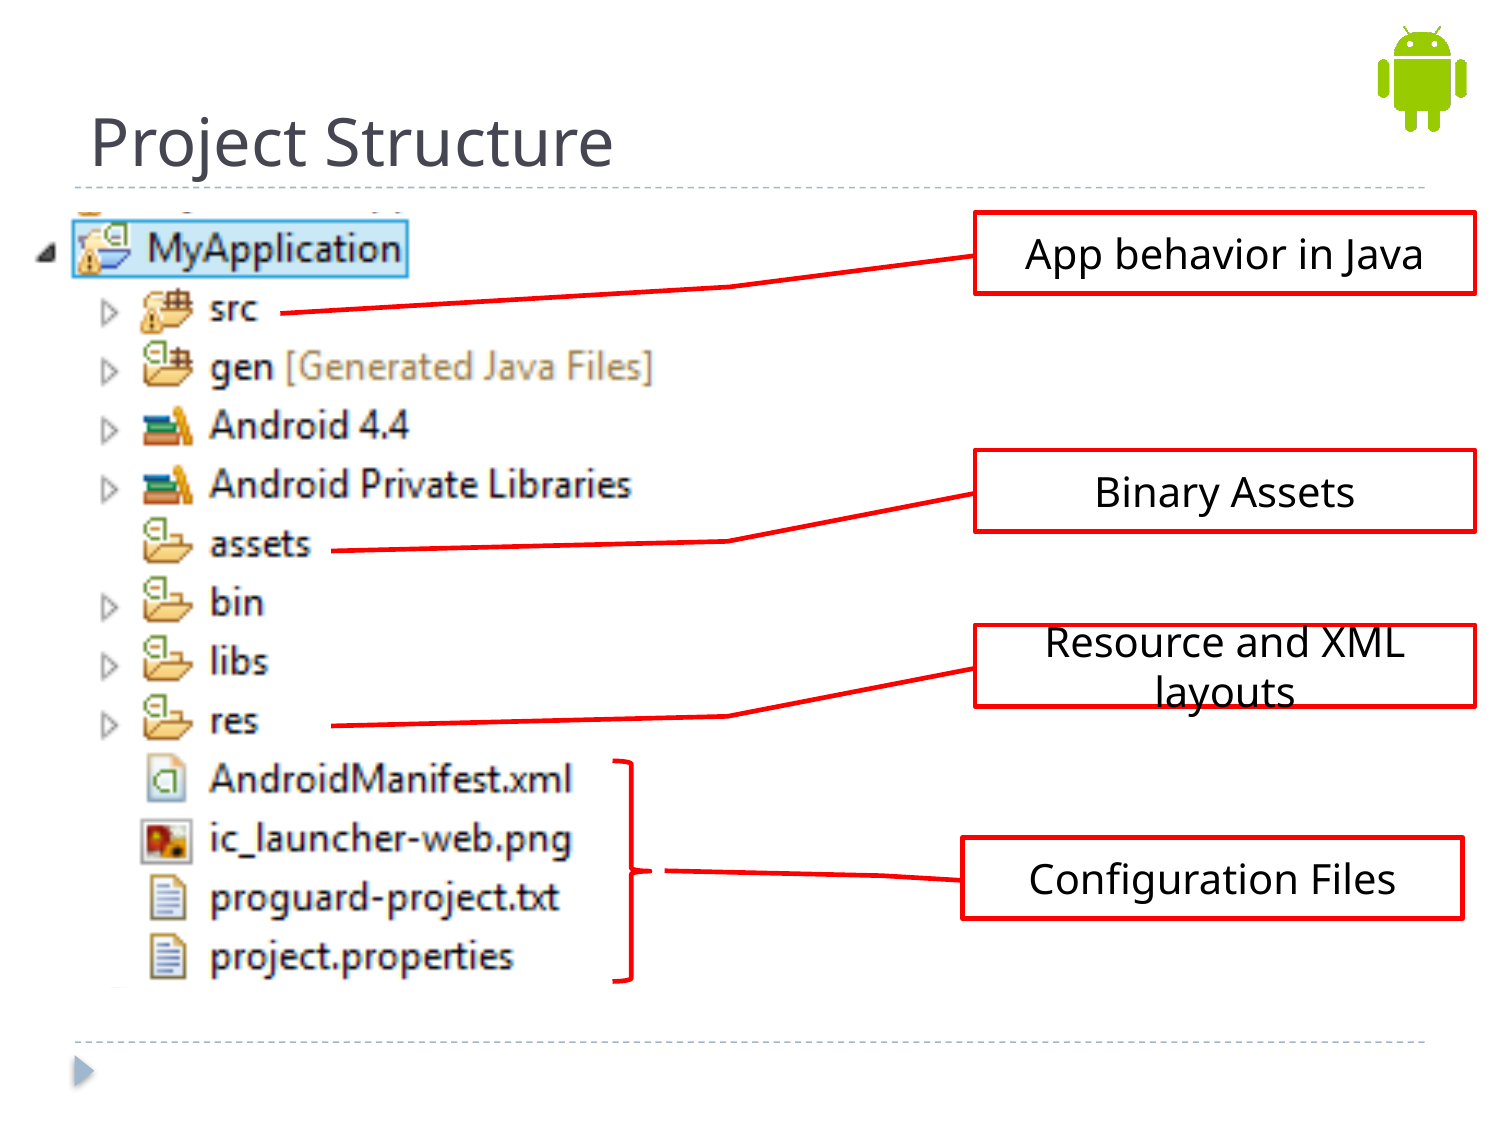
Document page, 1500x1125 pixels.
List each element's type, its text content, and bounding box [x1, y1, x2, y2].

text_box Configuration Files [943, 836, 1464, 920]
picture [1425, 24, 1475, 132]
picture [15, 212, 938, 988]
text_box Binary Assets [943, 448, 1477, 533]
text_box Resource and XML layouts [943, 623, 1477, 708]
text_box App behavior in Java [943, 211, 1477, 295]
title Project Structure [75, 24, 1425, 188]
